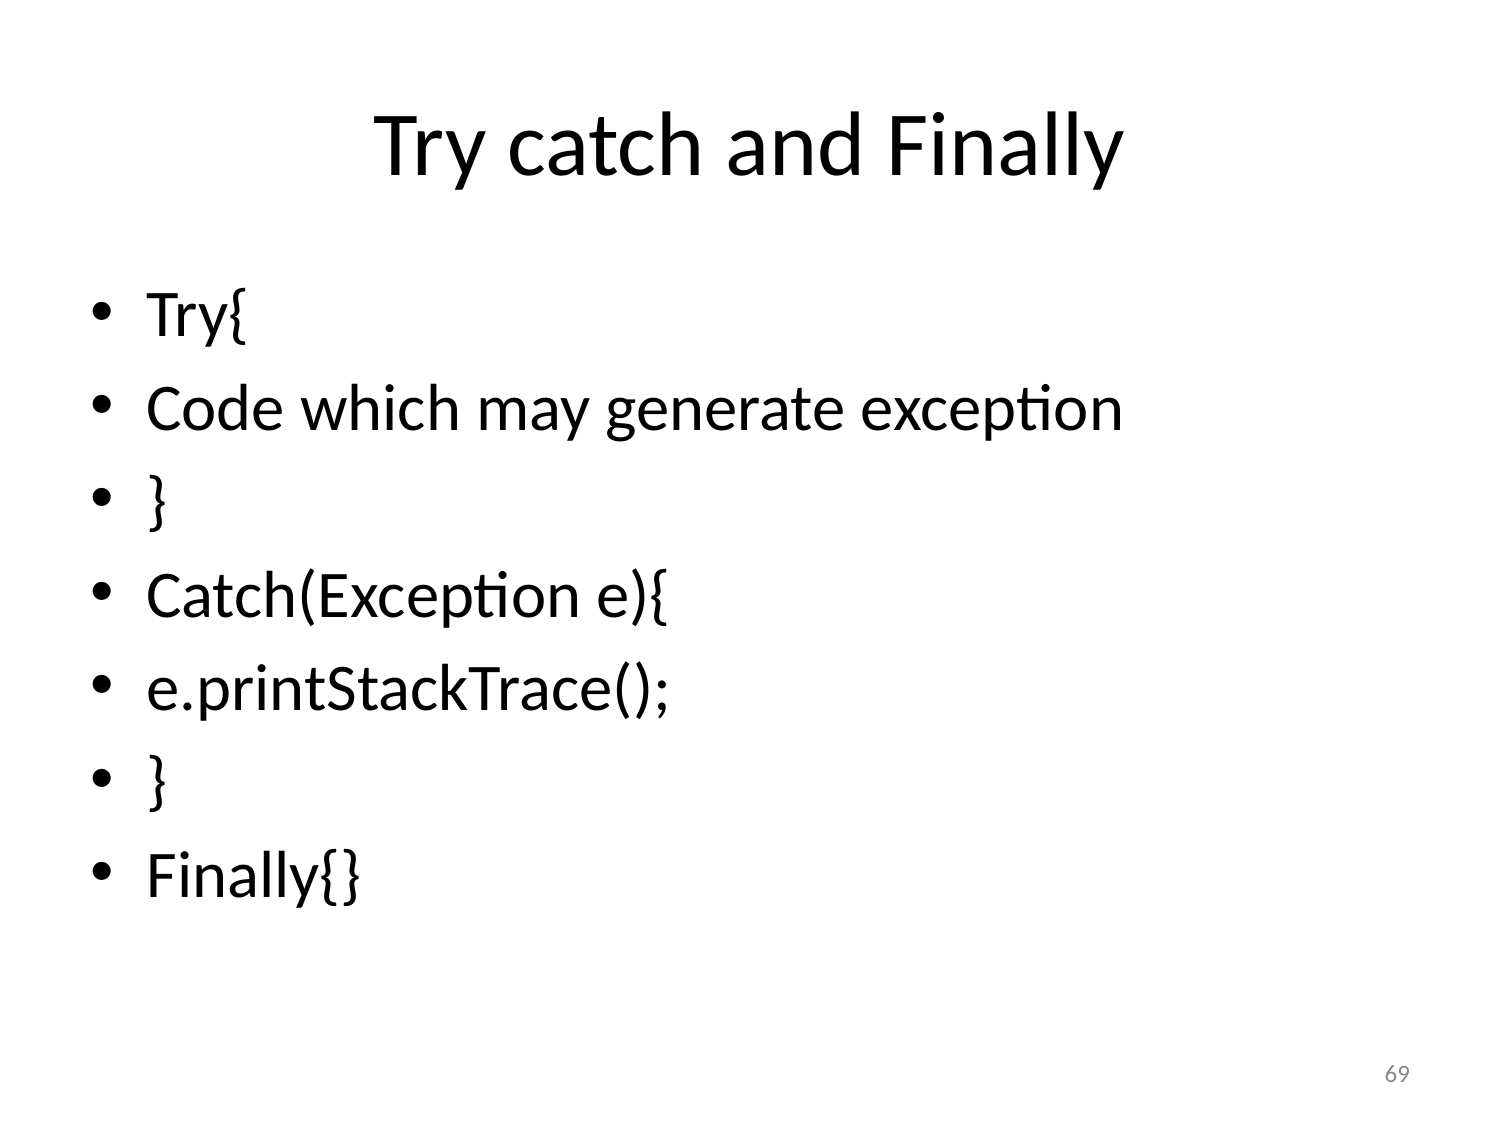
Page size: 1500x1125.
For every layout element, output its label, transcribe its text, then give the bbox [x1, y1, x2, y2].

list Try{ Code which may generate exception } Catch(Exception e){ e.printStackTrace(); } Finally{} [75, 262, 1425, 1005]
slide_number ‹#› [1074, 1042, 1425, 1103]
title Try catch and Finally [75, 45, 1425, 233]
